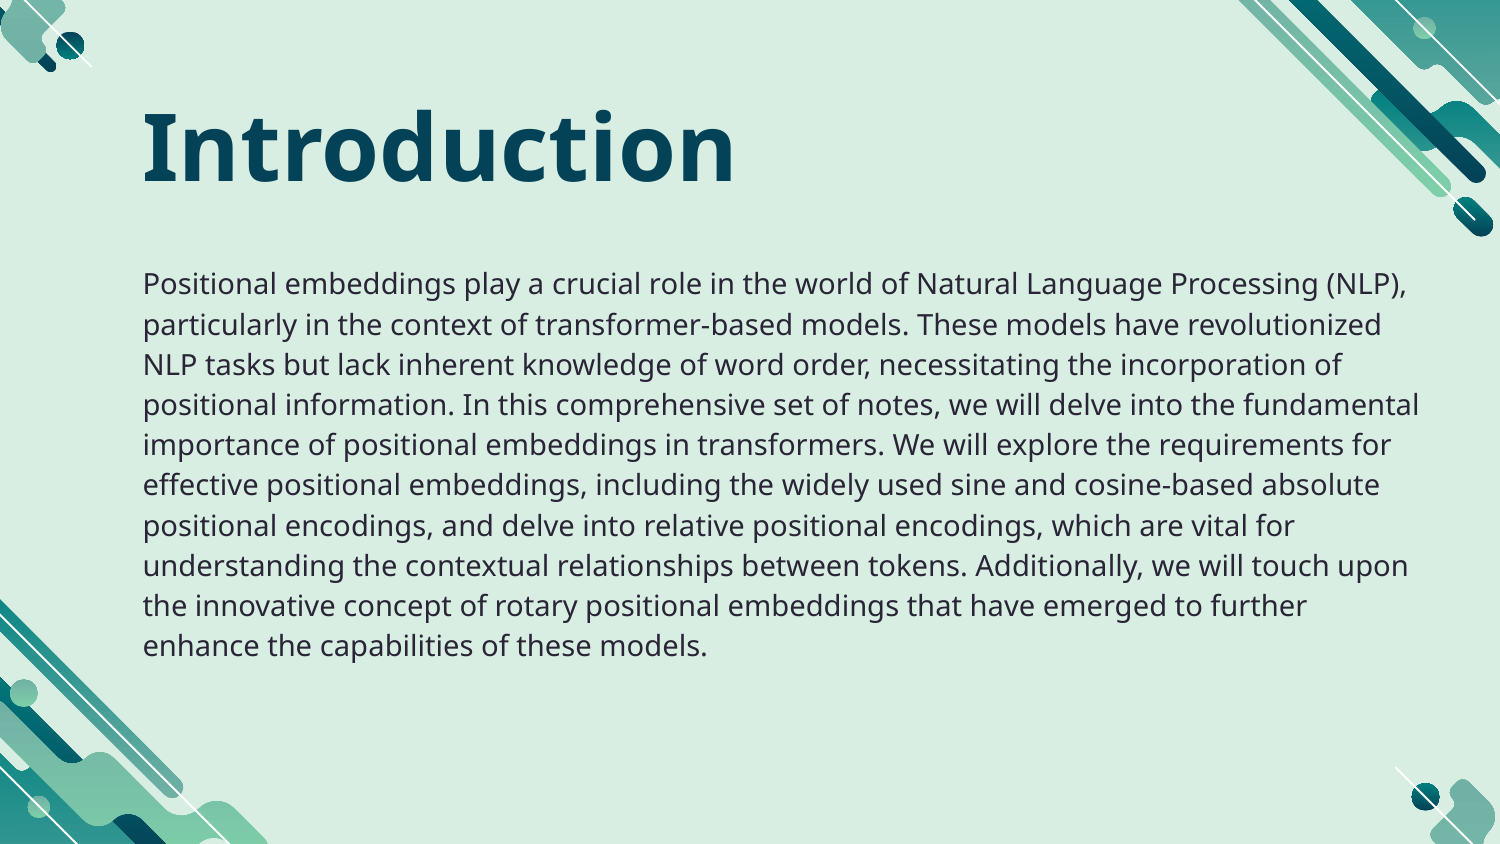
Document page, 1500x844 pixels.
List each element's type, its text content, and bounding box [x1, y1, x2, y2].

title Introduction [127, 74, 907, 216]
subtitle Positional embeddings play a crucial role in the world of Natural Language Processing (NLP), particularly in the context of transformer-based models. These models have revolutionized NLP tasks but lack inherent knowledge of word order, necessitating the incorporation of positional information. In this comprehensive set of notes, we will delve into the fundamental importance of positional embeddings in transformers. We will explore the requirements for effective positional embeddings, including the widely used sine and cosine-based absolute positional encodings, and delve into relative positional encodings, which are vital for understanding the contextual relationships between tokens. Additionally, we will touch upon the innovative concept of rotary positional embeddings that have emerged to further enhance the capabilities of these models. [127, 245, 1442, 716]
